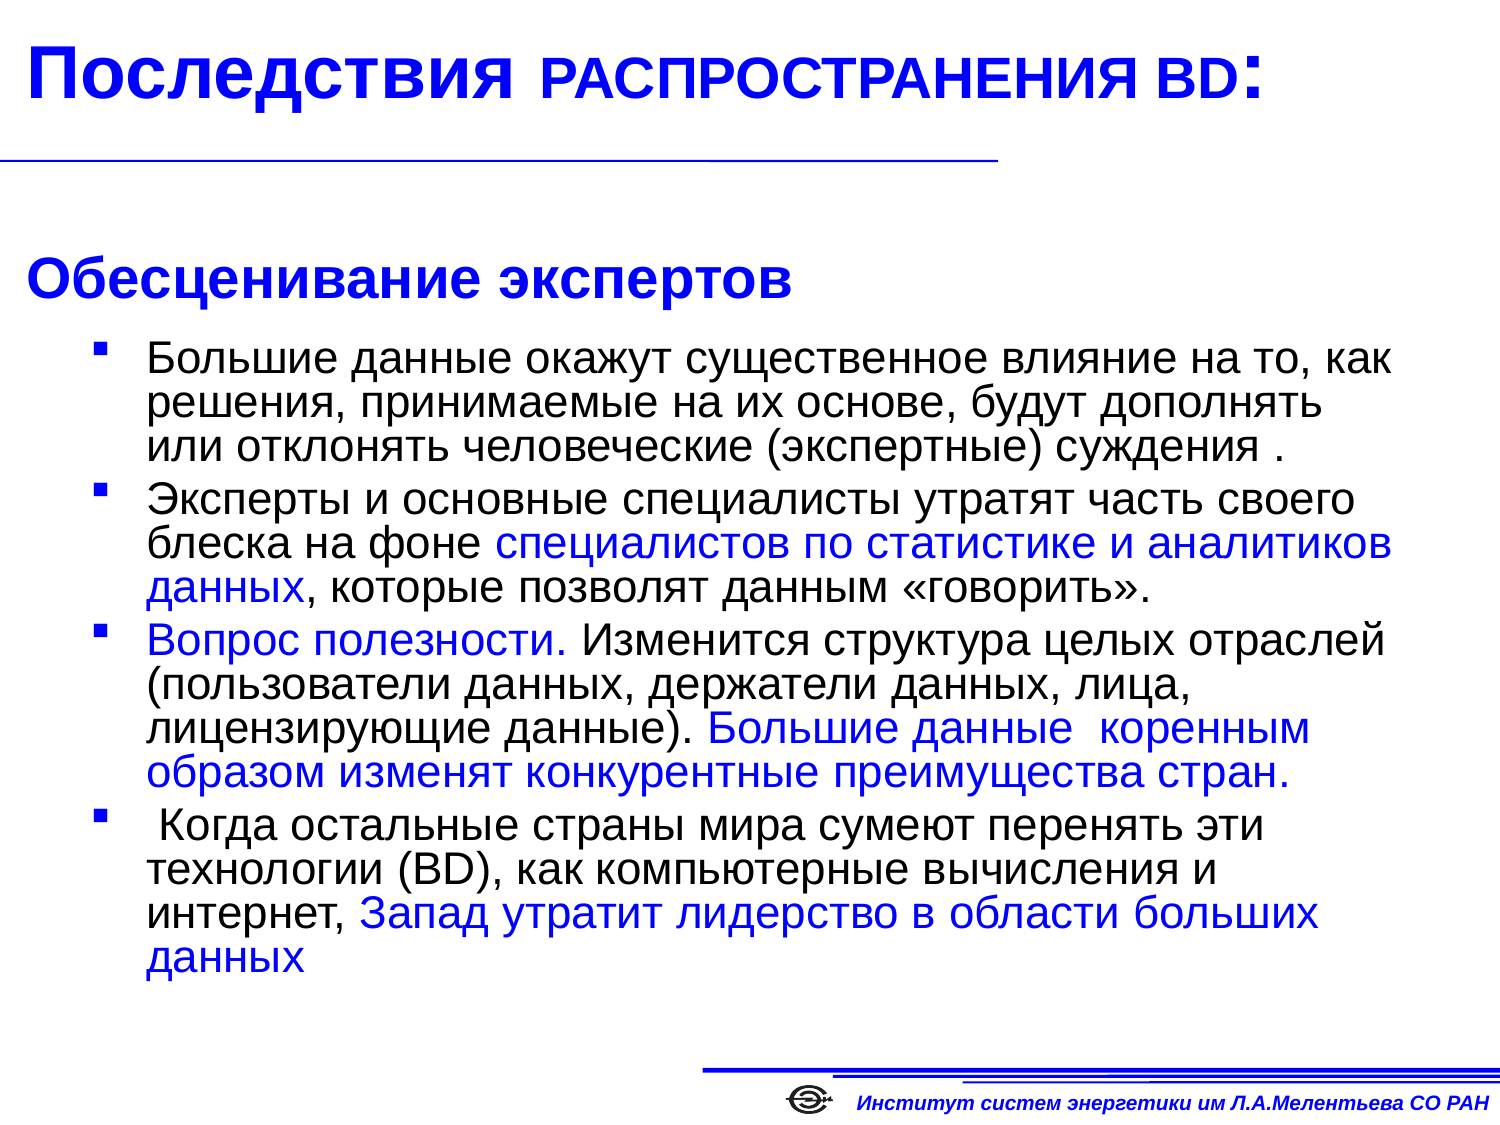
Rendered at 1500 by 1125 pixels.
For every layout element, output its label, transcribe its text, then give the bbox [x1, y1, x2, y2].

list Большие данные окажут существенное влияние на то, как решения, принимаемые на их основе, будут дополнять или отклонять человеческие (экспертные) суждения . Эксперты и основные специалисты утратят часть своего блеска на фоне специалистов по статистике и аналитиков данных, которые позволят данным «говорить». Вопрос полезности. Изменится структура целых отраслей (пользователи данных, держатели данных, лица, лицензирующие данные). Большие данные коренным образом изменят конкурентные преимущества стран. Когда остальные страны мира сумеют перенять эти технологии (BD), как компьютерные вычисления и интернет, Запад утратит лидерство в области больших данных [75, 243, 1425, 1047]
title Последствия РАСПРОСТРАНЕНИЯ BD: Обесценивание экспертов [11, 7, 1500, 99]
